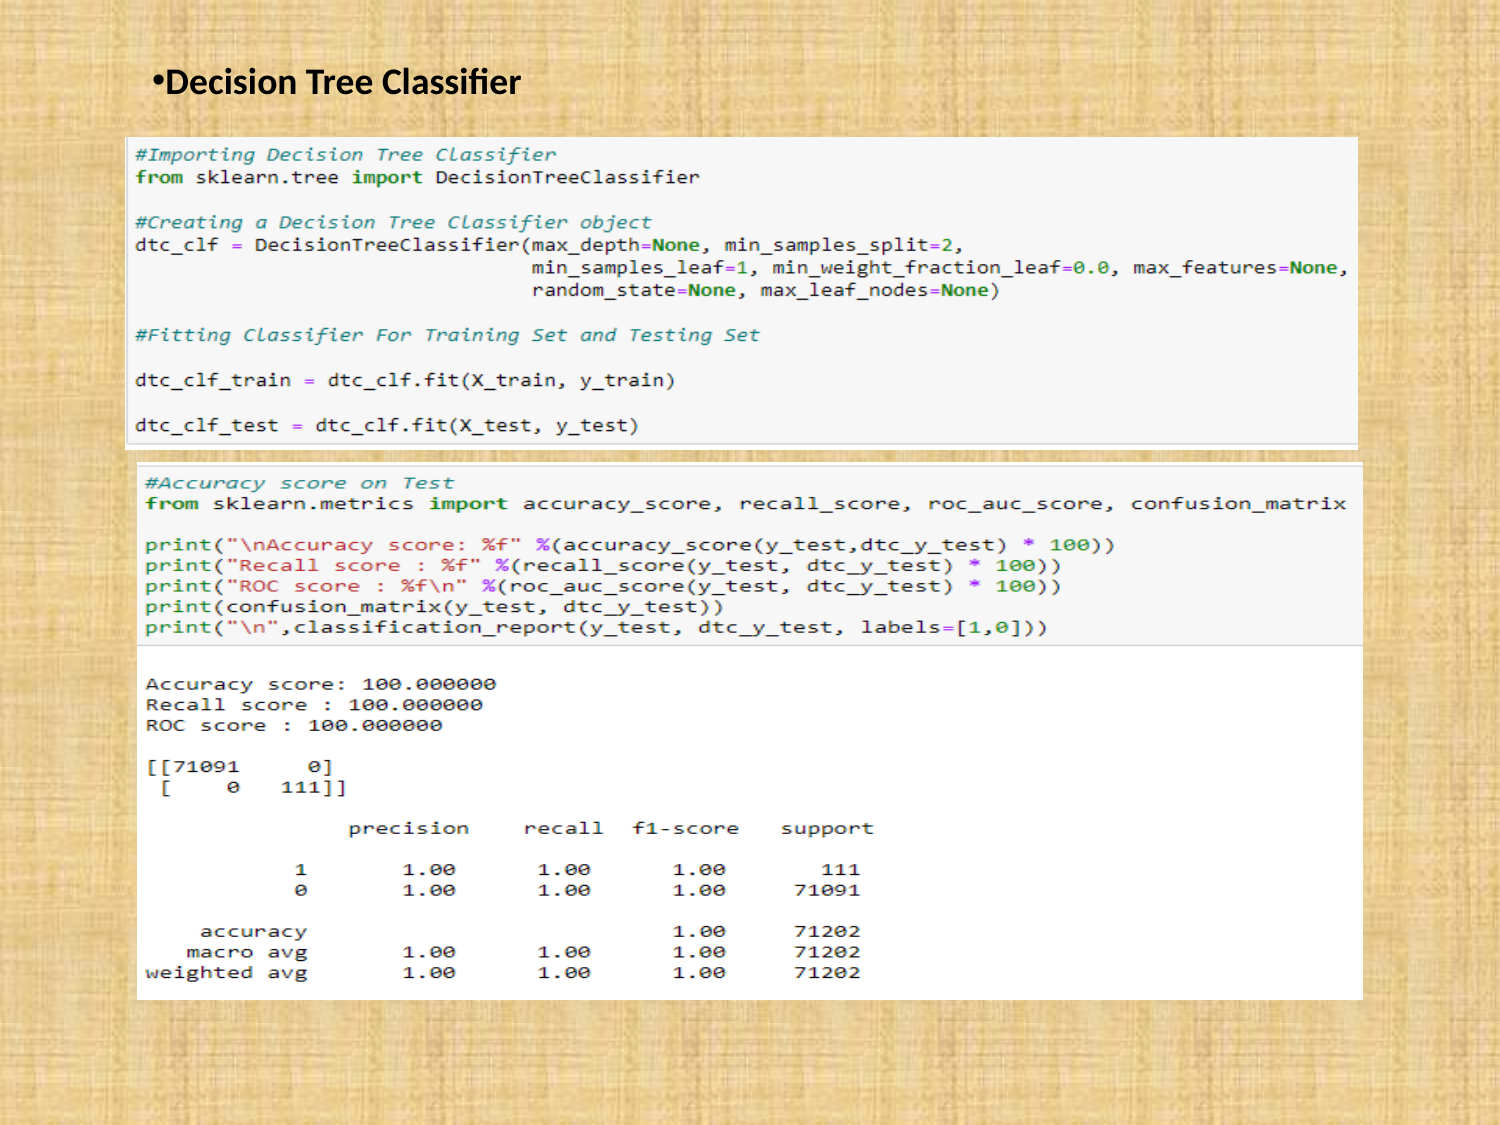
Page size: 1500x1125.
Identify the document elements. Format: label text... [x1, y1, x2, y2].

picture [0, 0, 1500, 1125]
text_box Decision Tree Classifier [137, 49, 588, 110]
